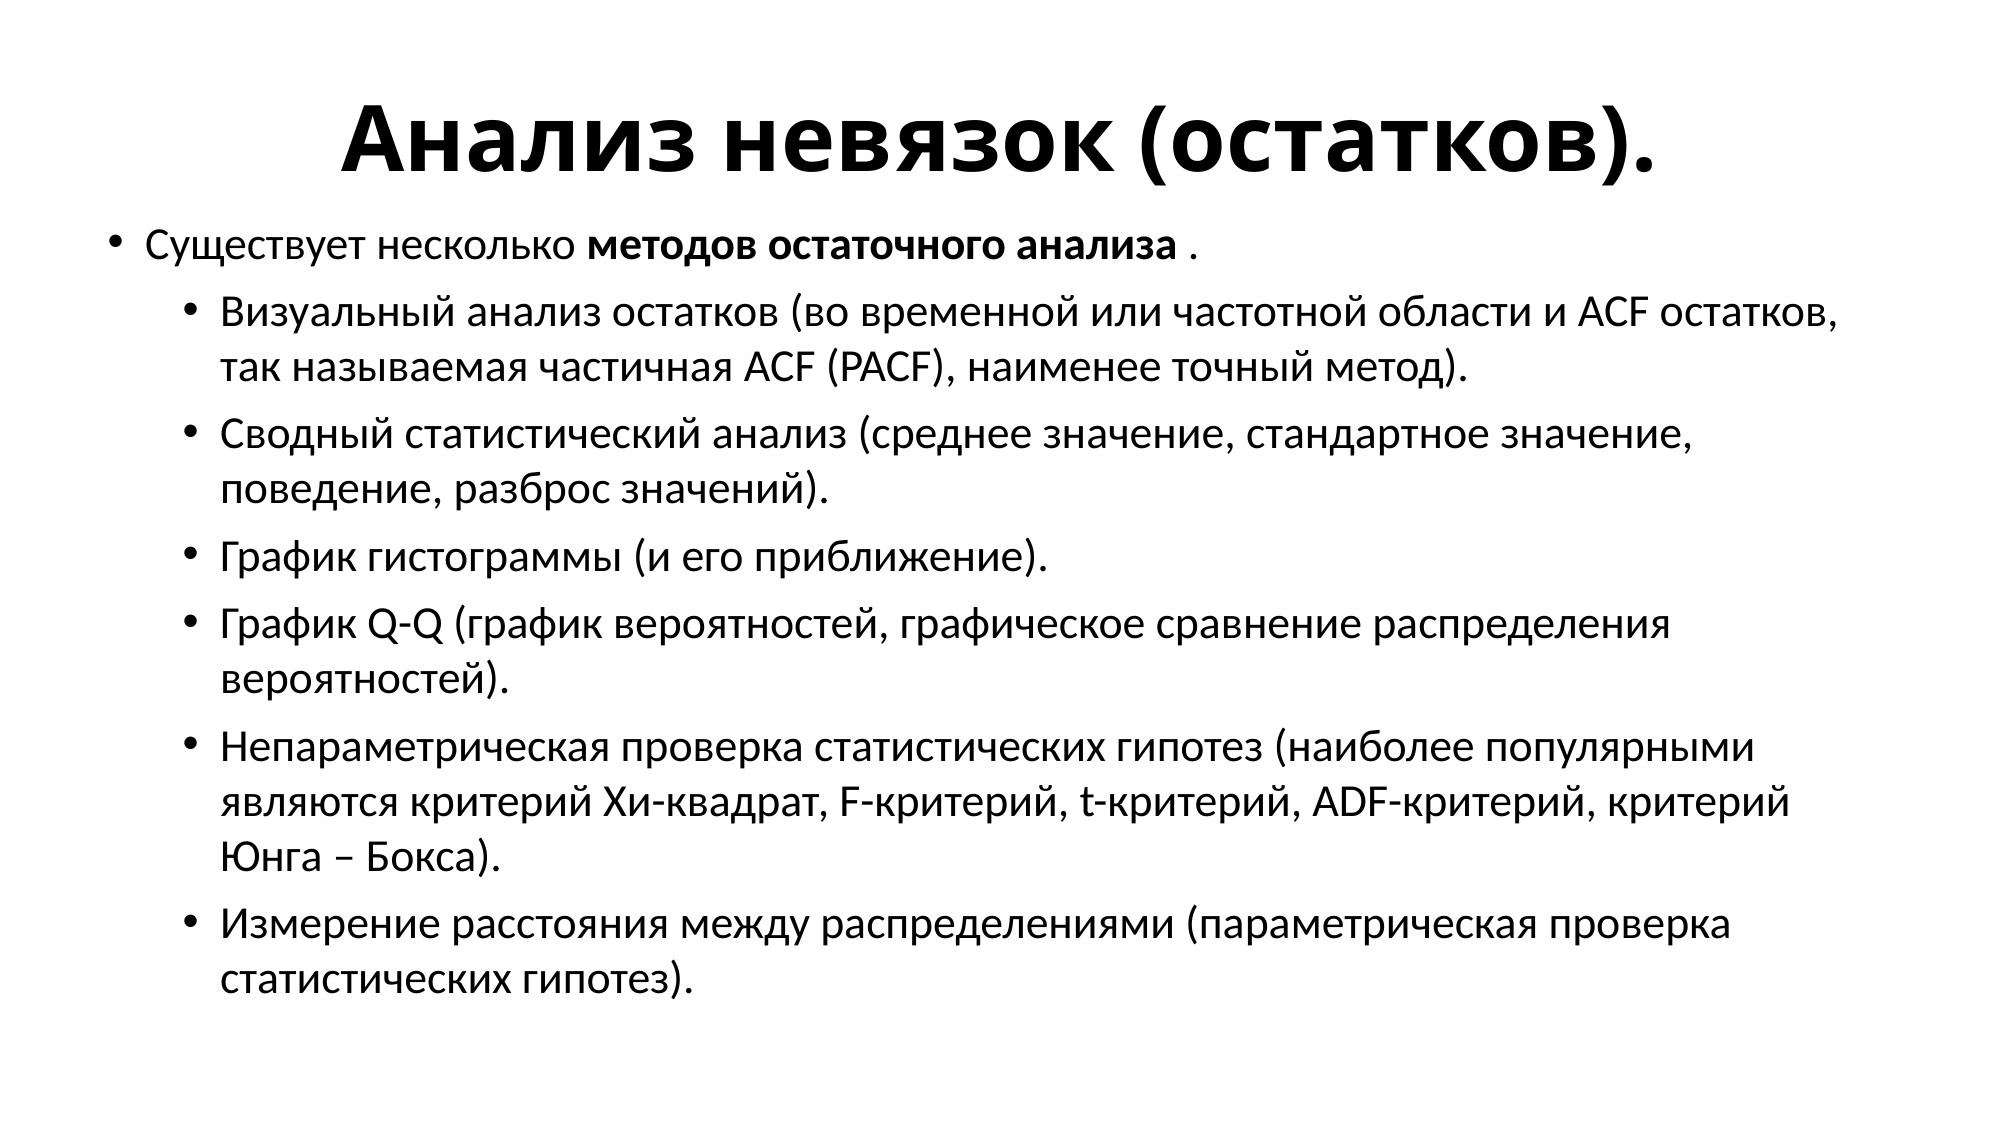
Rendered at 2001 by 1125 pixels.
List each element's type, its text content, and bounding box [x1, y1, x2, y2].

list Существует несколько методов остаточного анализа . Визуальный анализ остатков (во временной или частотной области и ACF остатков, так называемая частичная ACF (PACF), наименее точный метод). Сводный статистический анализ (среднее значение, стандартное значение, поведение, разброс значений). График гистограммы (и его приближение). График Q-Q (график вероятностей, графическое сравнение распределения вероятностей). Непараметрическая проверка статистических гипотез (наиболее популярными являются критерий Хи-квадрат, F-критерий, t-критерий, ADF-критерий, критерий Юнга – Бокса). Измерение расстояния между распределениями (параметрическая проверка статистических гипотез). [92, 205, 1863, 1088]
title Анализ невязок (остатков). [137, 59, 1863, 205]
